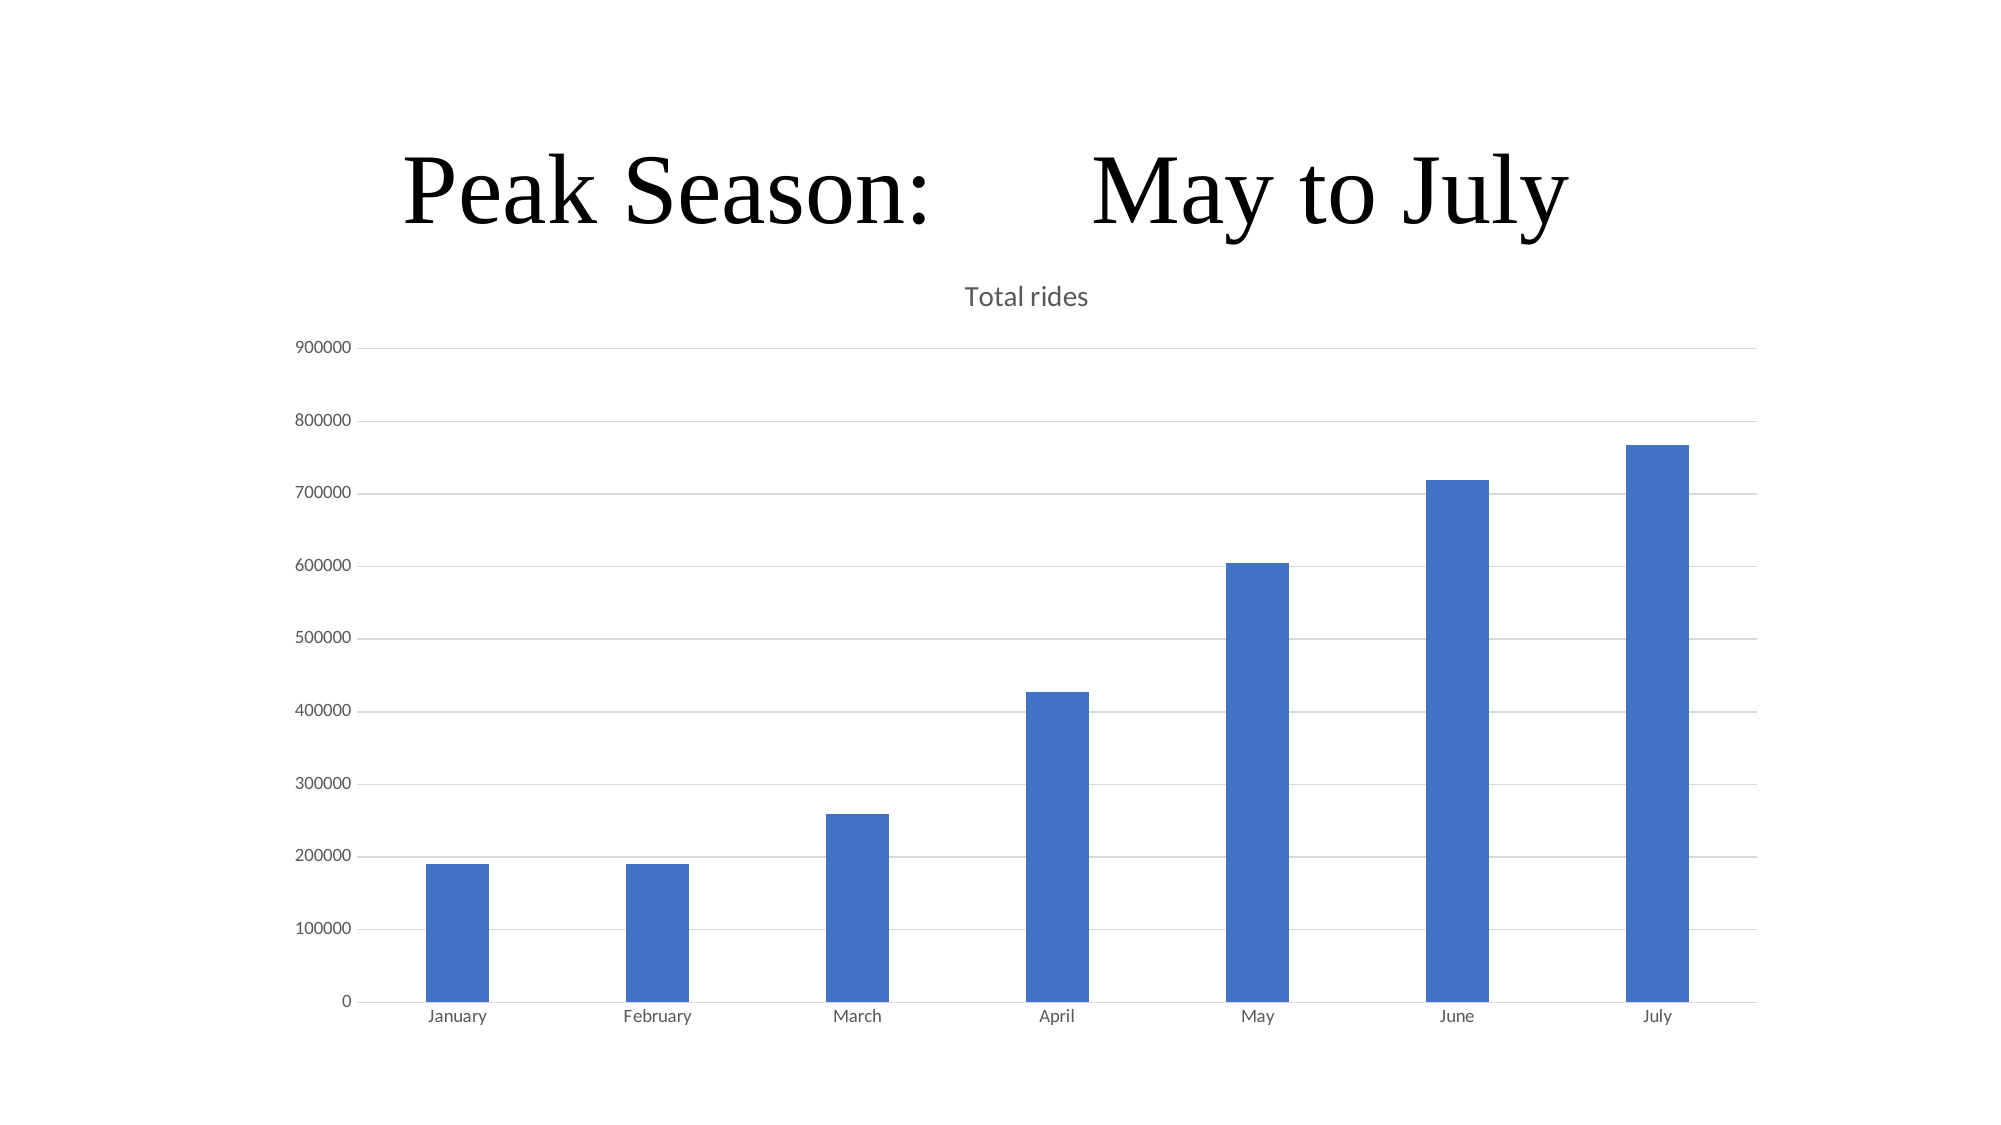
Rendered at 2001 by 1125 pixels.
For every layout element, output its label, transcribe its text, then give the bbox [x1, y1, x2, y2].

chart [264, 252, 1788, 1043]
text_box Peak Season: [172, 116, 1076, 251]
text_box May to July [1076, 116, 1718, 251]
